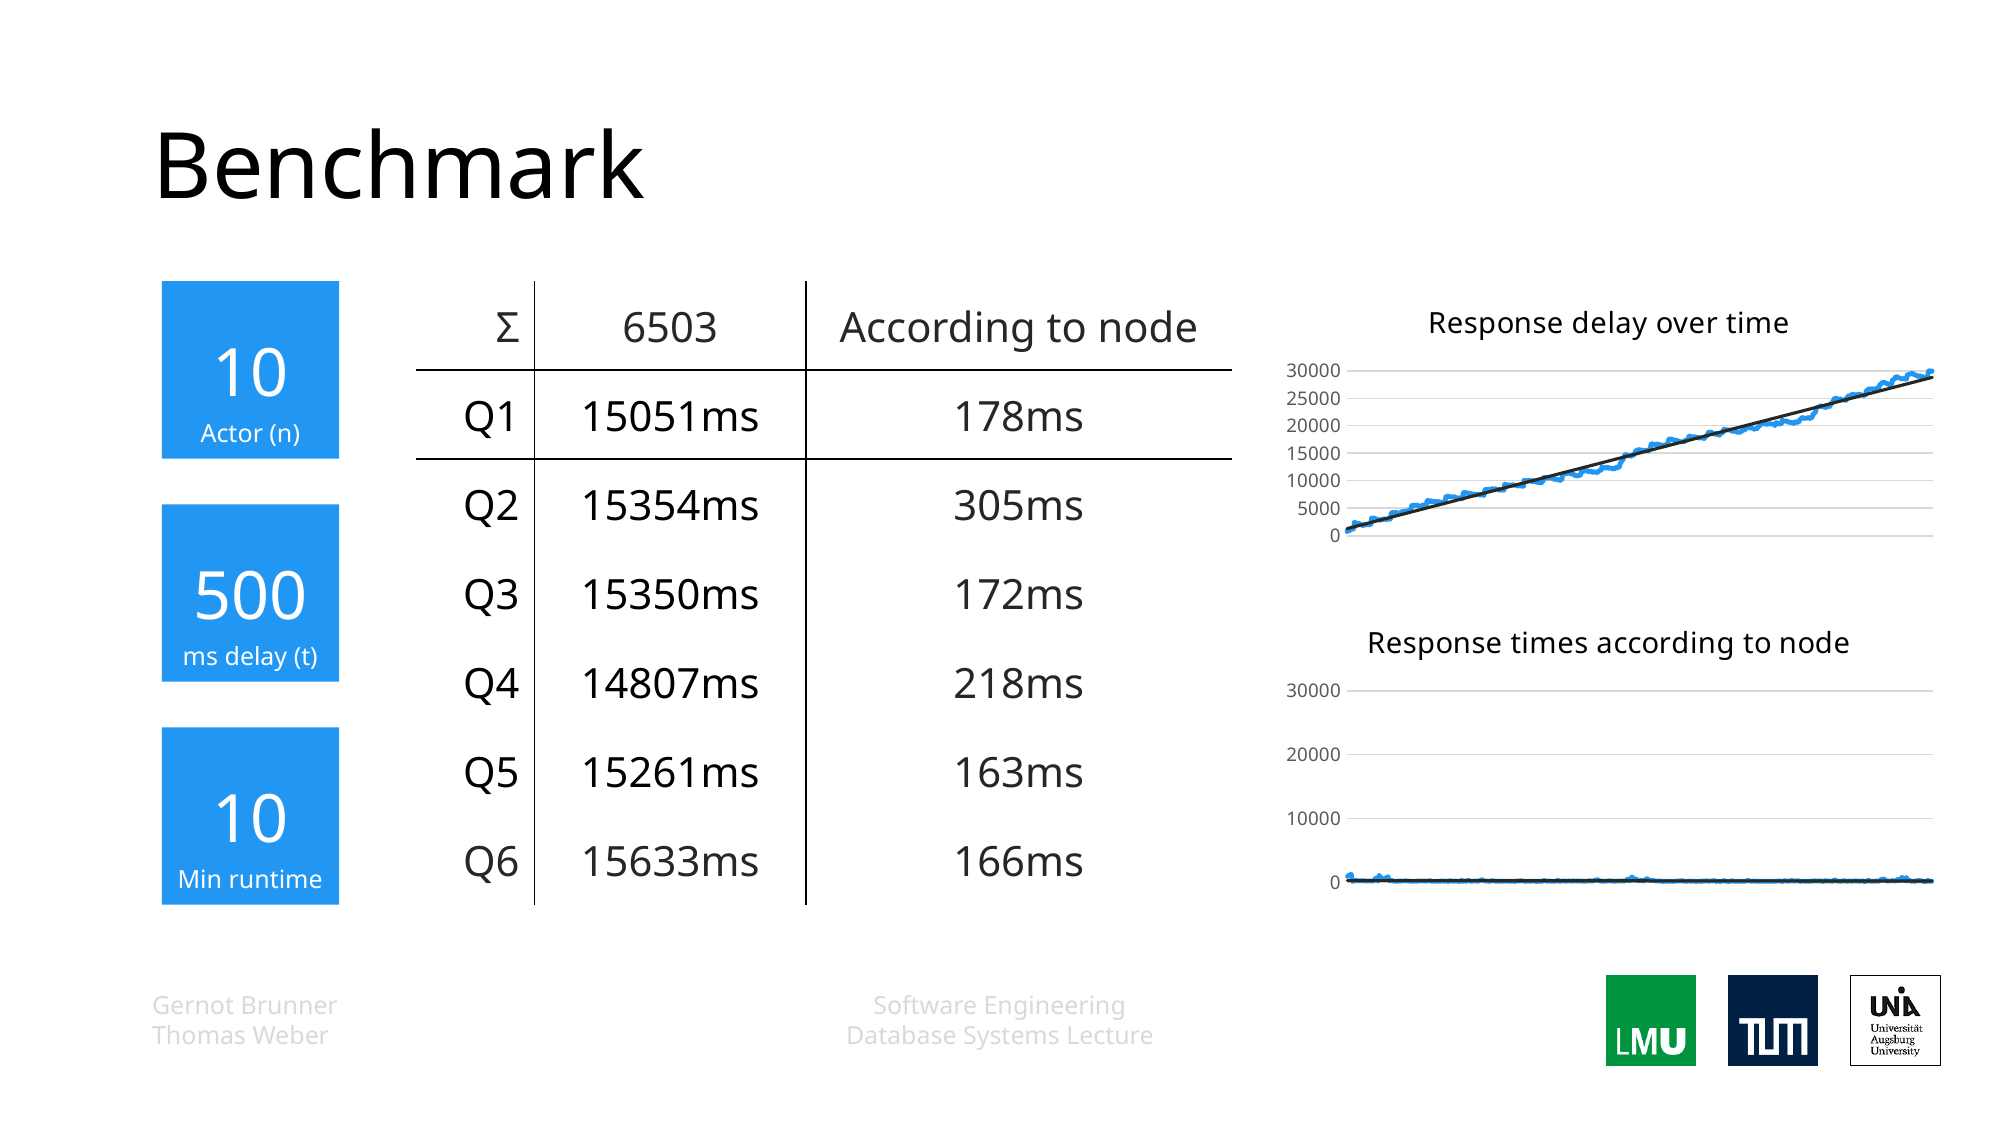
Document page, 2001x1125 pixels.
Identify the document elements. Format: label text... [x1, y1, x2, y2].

picture [1728, 975, 1818, 1066]
table_cell Q2 [416, 460, 534, 548]
table_cell Q3 [416, 548, 534, 637]
table_header 6503 [535, 281, 805, 369]
table_cell 15354ms [535, 460, 805, 548]
picture [1606, 975, 1696, 1066]
table_cell Q5 [416, 726, 534, 816]
table_cell 305ms [807, 460, 1232, 548]
table_header According to node [807, 281, 1232, 369]
table_cell 166ms [807, 816, 1232, 905]
table_cell 218ms [807, 637, 1232, 726]
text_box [161, 504, 340, 682]
table_cell 163ms [807, 726, 1232, 816]
table_cell Q6 [416, 816, 534, 905]
title Benchmark [137, 59, 1863, 278]
table_cell 178ms [807, 371, 1232, 458]
table_cell 172ms [807, 548, 1232, 637]
table_header Σ [416, 281, 534, 369]
table_cell 14807ms [535, 637, 805, 726]
table_cell Q1 [416, 371, 534, 458]
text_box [161, 281, 340, 459]
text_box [161, 727, 340, 905]
table_cell 15350ms [535, 548, 805, 637]
chart [1272, 280, 1947, 555]
table_cell Q4 [416, 637, 534, 726]
picture [1851, 976, 1940, 1065]
table_cell 15261ms [535, 726, 805, 816]
table_cell 15633ms [535, 816, 805, 905]
chart [1272, 599, 1947, 902]
table_cell 15051ms [535, 371, 805, 458]
